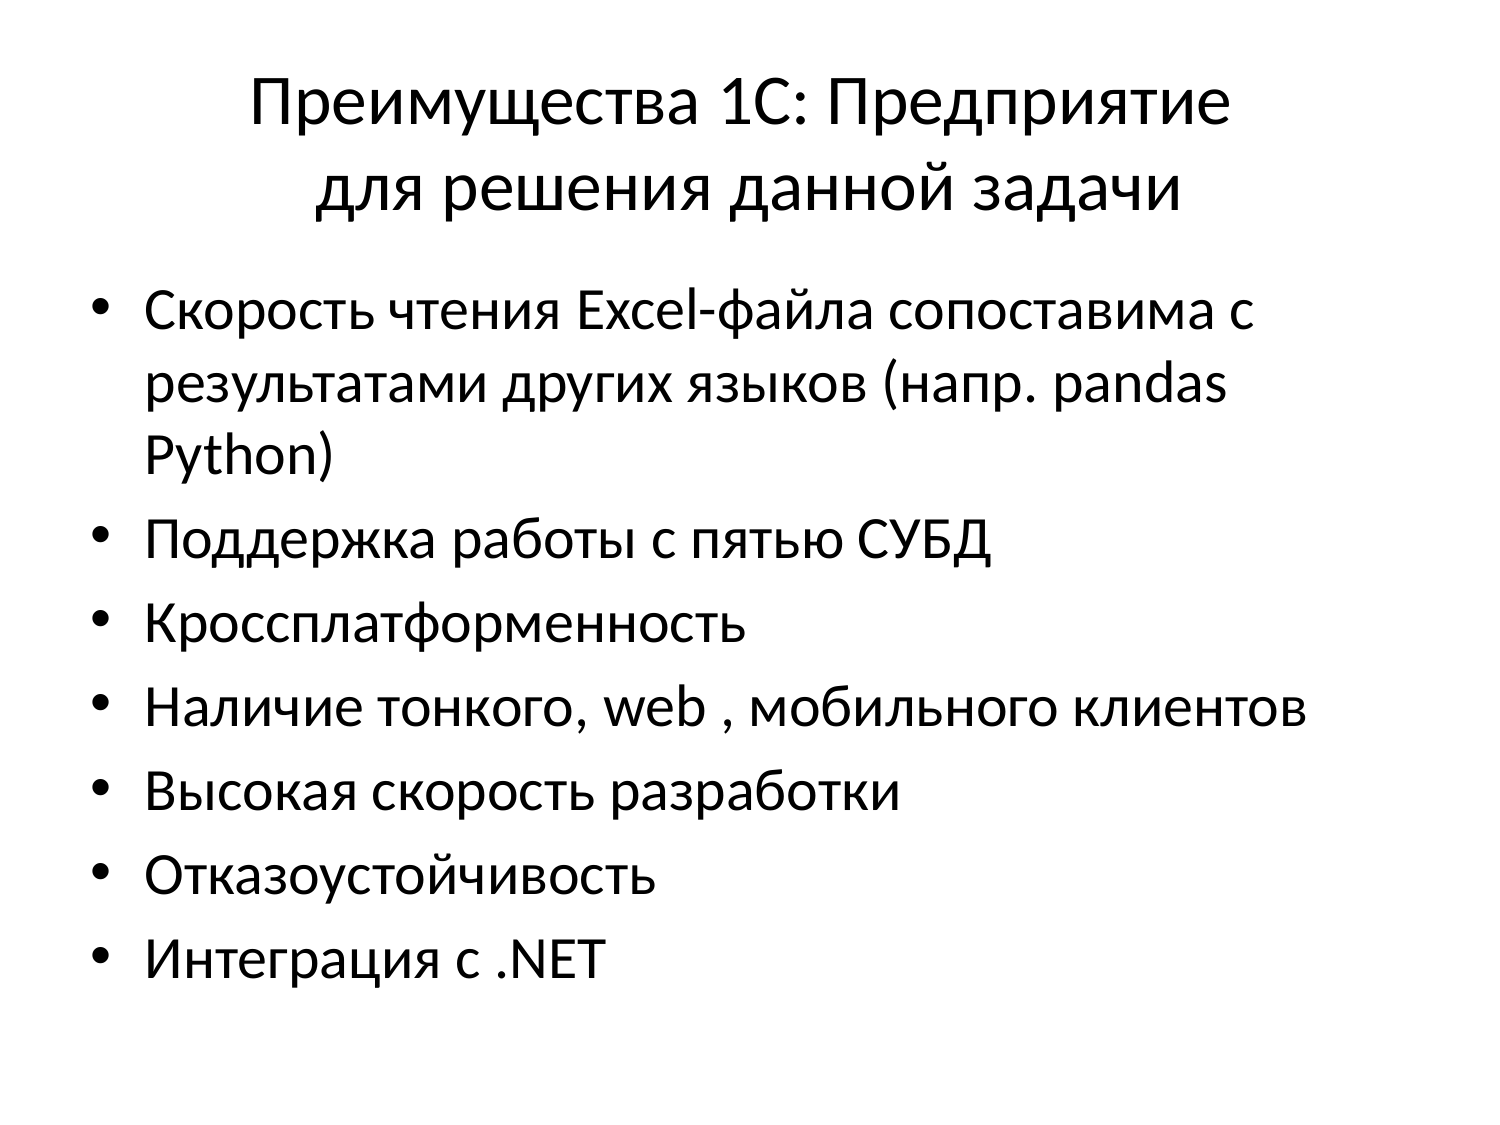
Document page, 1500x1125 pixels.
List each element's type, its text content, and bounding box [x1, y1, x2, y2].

list Скорость чтения Excel-файла сопоставима с результатами других языков (напр. pandas Python) Поддержка работы с пятью СУБД Кроссплатформенность Наличие тонкого, web , мобильного клиентов Высокая скорость разработки Отказоустойчивость Интеграция с .NET [75, 262, 1425, 1005]
title Преимущества 1С: Предприятие для решения данной задачи [75, 45, 1425, 233]
